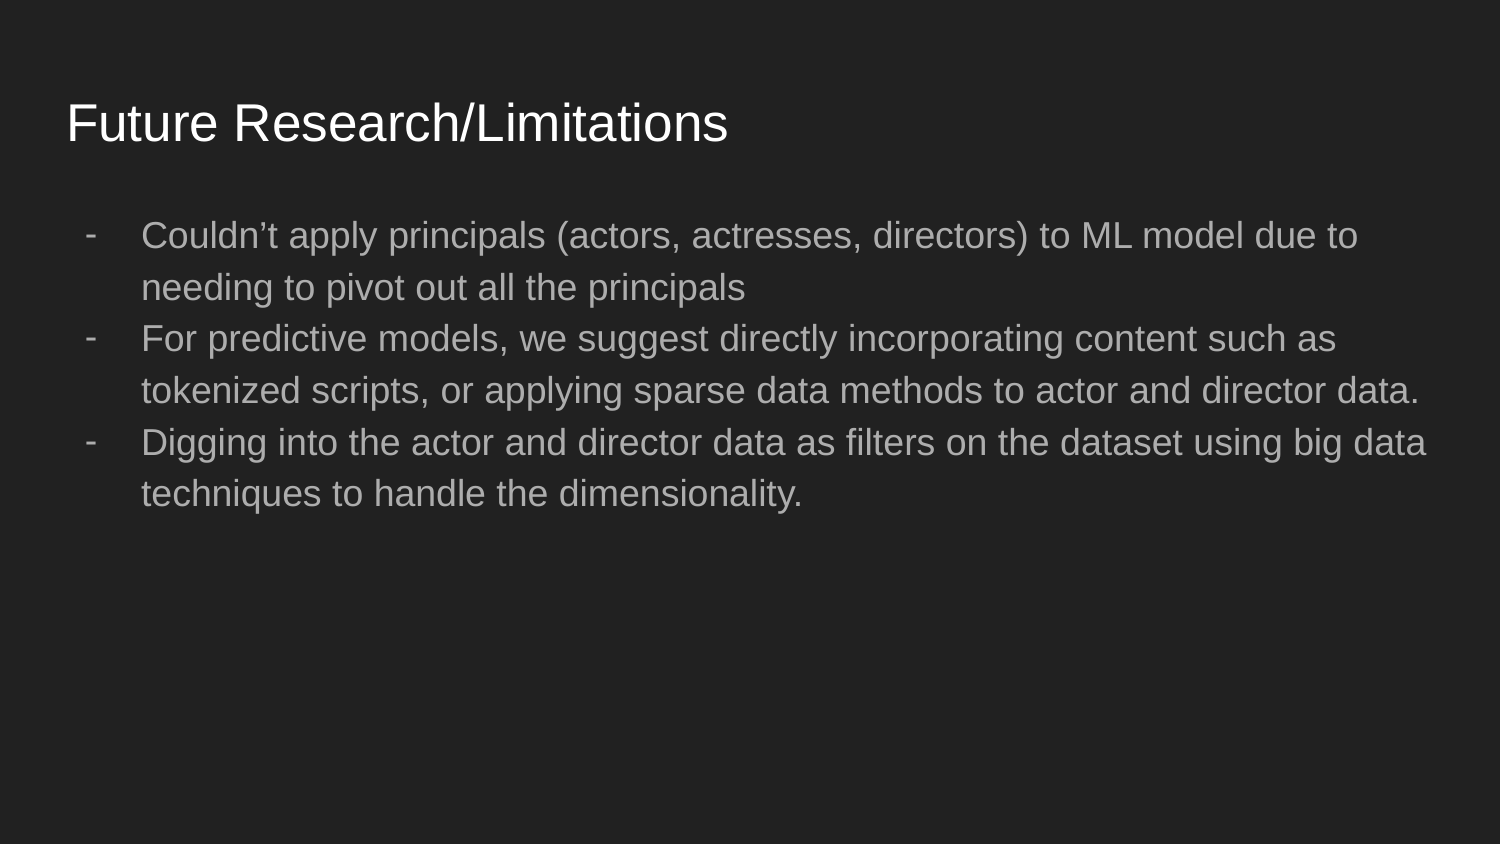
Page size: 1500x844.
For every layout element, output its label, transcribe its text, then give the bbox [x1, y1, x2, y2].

list Couldn’t apply principals (actors, actresses, directors) to ML model due to needing to pivot out all the principals For predictive models, we suggest directly incorporating content such as tokenized scripts, or applying sparse data methods to actor and director data. Digging into the actor and director data as filters on the dataset using big data techniques to handle the dimensionality. [51, 189, 1449, 750]
title Future Research/Limitations [51, 72, 1449, 167]
